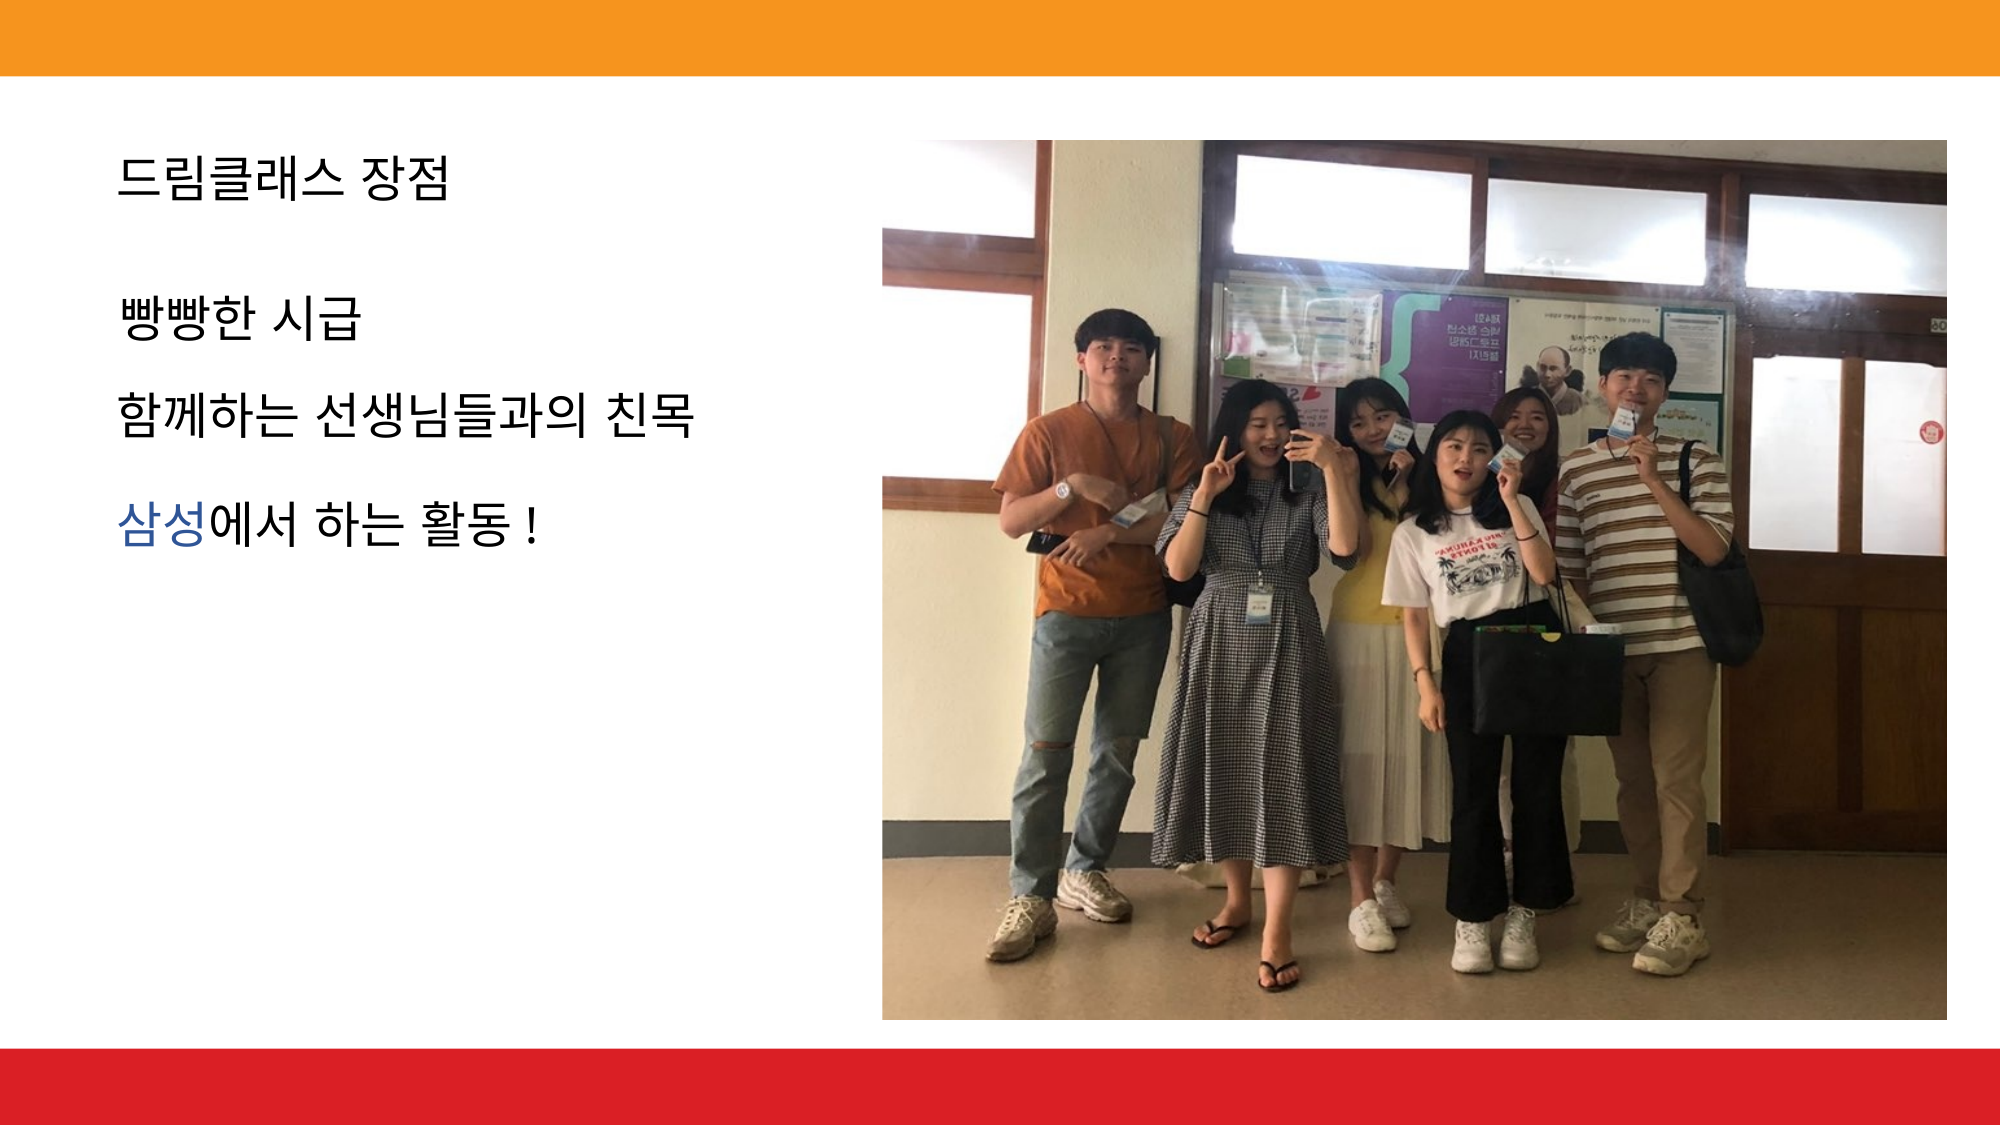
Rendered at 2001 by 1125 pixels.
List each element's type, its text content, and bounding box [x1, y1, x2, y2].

text_box 빵빵한 시급 [104, 280, 882, 355]
picture [882, 140, 1947, 1020]
text_box 드림클래스 장점 [102, 140, 825, 216]
text_box [0, 0, 2000, 77]
text_box 함께하는 선생님들과의 친목 [102, 376, 882, 452]
text_box [0, 1047, 2000, 1125]
text_box 삼성에서 하는 활동! [102, 486, 882, 562]
